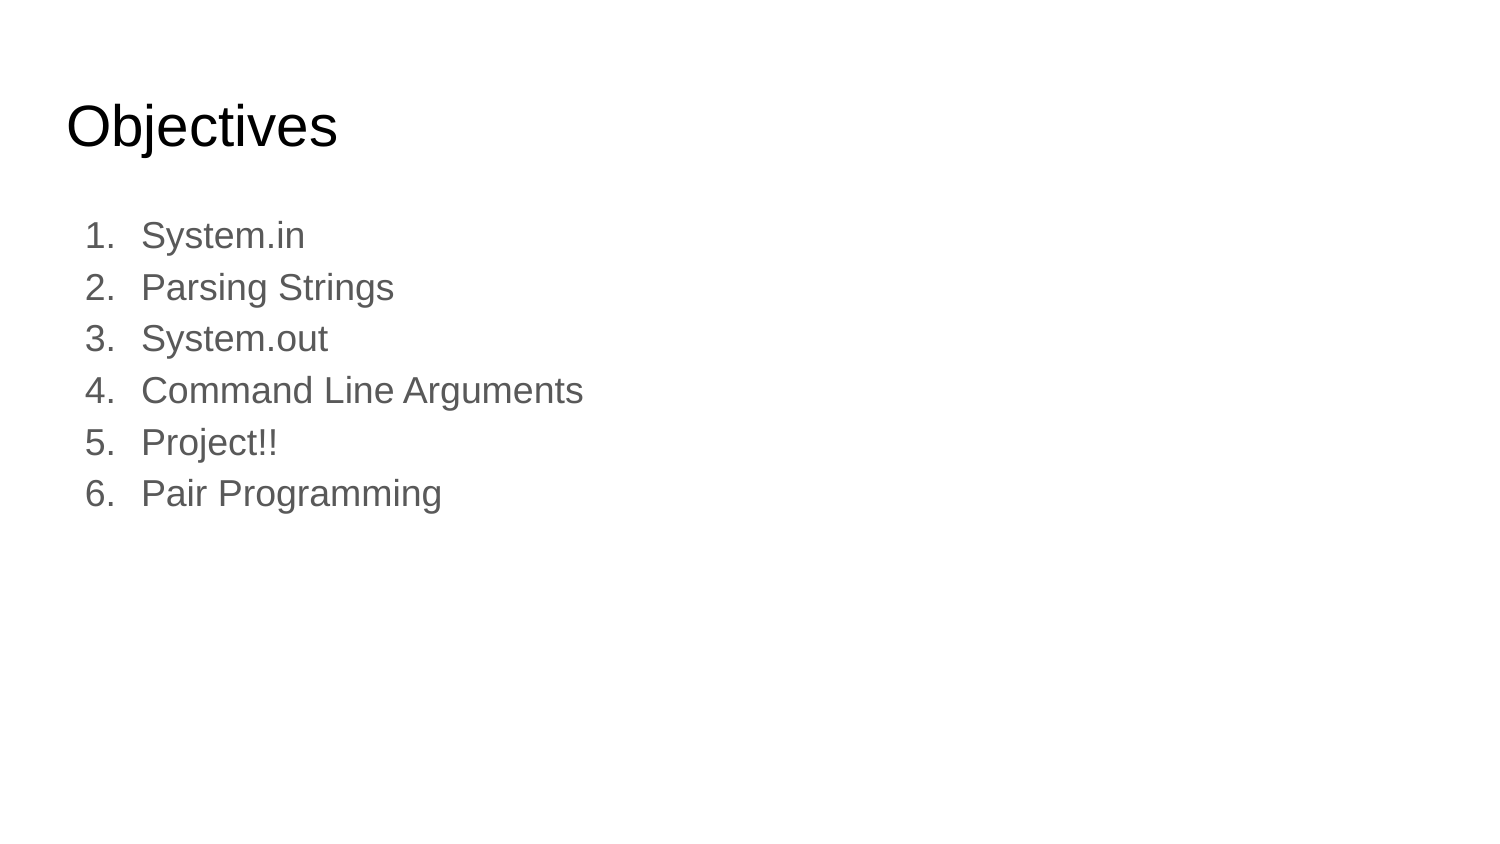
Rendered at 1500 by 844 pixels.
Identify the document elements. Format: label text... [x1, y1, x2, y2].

list System.in Parsing Strings System.out Command Line Arguments Project!! Pair Programming [51, 189, 1449, 750]
title Objectives [51, 72, 1449, 167]
